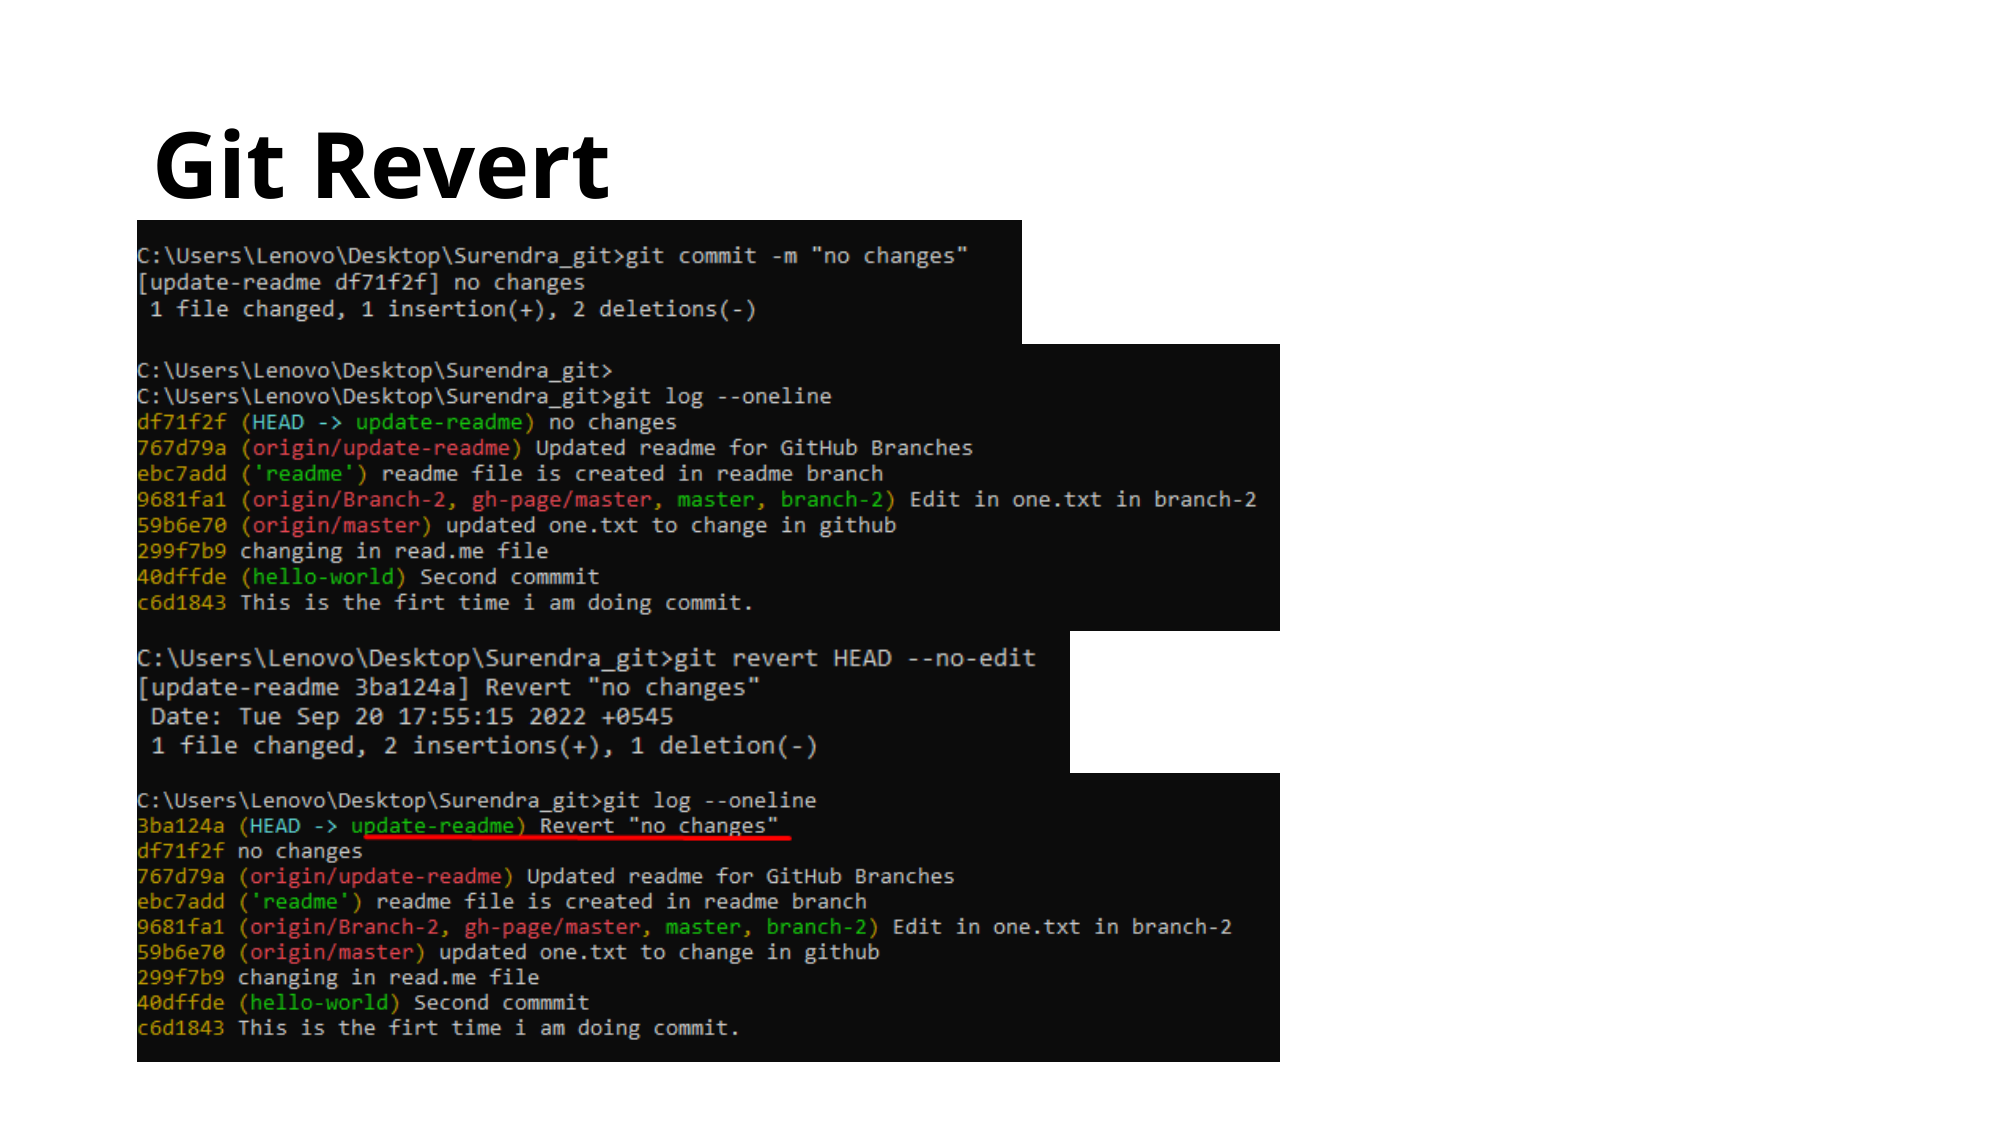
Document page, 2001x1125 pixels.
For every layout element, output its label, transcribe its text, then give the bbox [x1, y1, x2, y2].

picture [137, 344, 1280, 1062]
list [137, 220, 1022, 344]
title Git Revert [137, 59, 1863, 278]
